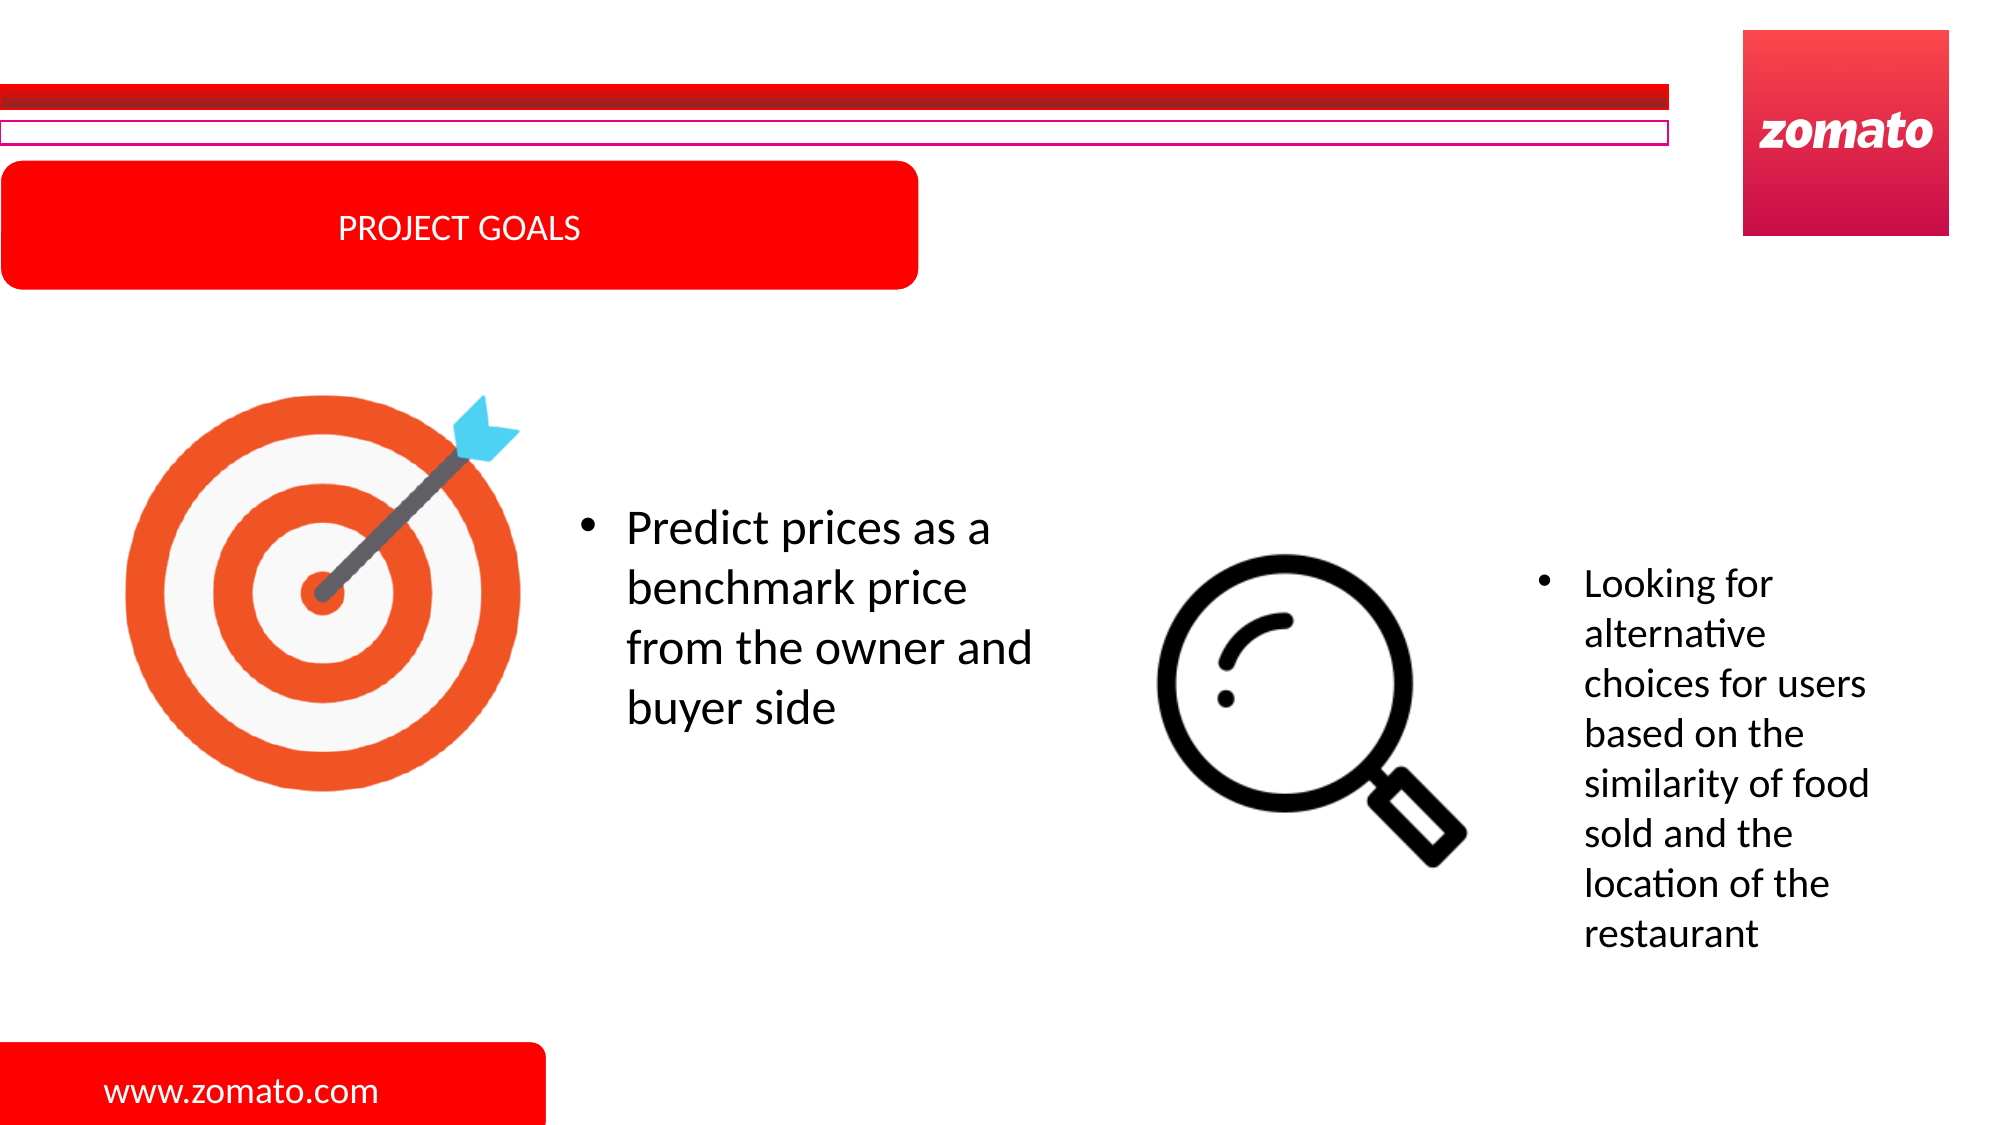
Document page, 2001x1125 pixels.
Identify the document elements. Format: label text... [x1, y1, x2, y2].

picture [1108, 487, 1509, 888]
text_box [0, 120, 1669, 146]
picture [96, 367, 547, 818]
text_box [0, 84, 1669, 110]
text_box www.zomato.com [0, 1040, 549, 1125]
text_box Predict prices as a benchmark price from the owner and buyer side [564, 486, 1053, 742]
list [1743, 30, 1949, 236]
text_box PROJECT GOALS [0, 158, 921, 292]
text_box Looking for alternative choices for users based on the similarity of food sold and the location of the restaurant [1522, 497, 1904, 963]
